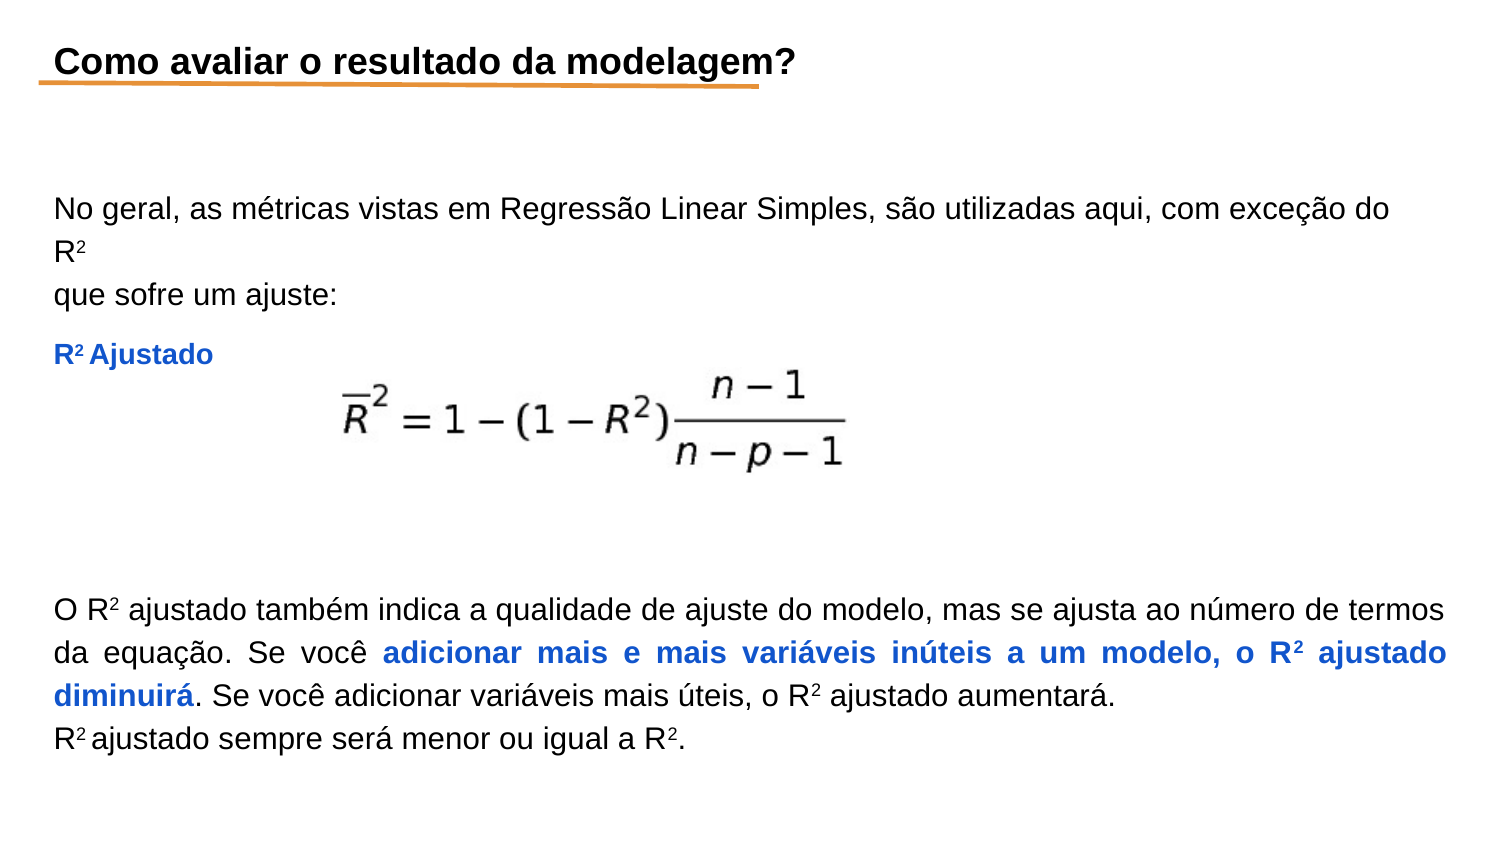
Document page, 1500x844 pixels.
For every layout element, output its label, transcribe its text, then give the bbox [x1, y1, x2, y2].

picture [341, 367, 850, 476]
text_box O R2 ajustado também indica a qualidade de ajuste do modelo, mas se ajusta ao número de termos da equação. Se você adicionar mais e mais variáveis inúteis a um modelo, o R2 ajustado diminuirá. Se você adicionar variáveis mais úteis, o R2 ajustado aumentará. R2 ajustado sempre será menor ou igual a R2. [38, 568, 1463, 769]
text_box No geral, as métricas vistas em Regressão Linear Simples, são utilizadas aqui, com exceção do R2 que sofre um ajuste: [38, 167, 1447, 276]
text_box Como avaliar o resultado da modelagem? [38, 21, 917, 100]
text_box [38, 82, 760, 87]
text_box R2 Ajustado [38, 303, 687, 361]
